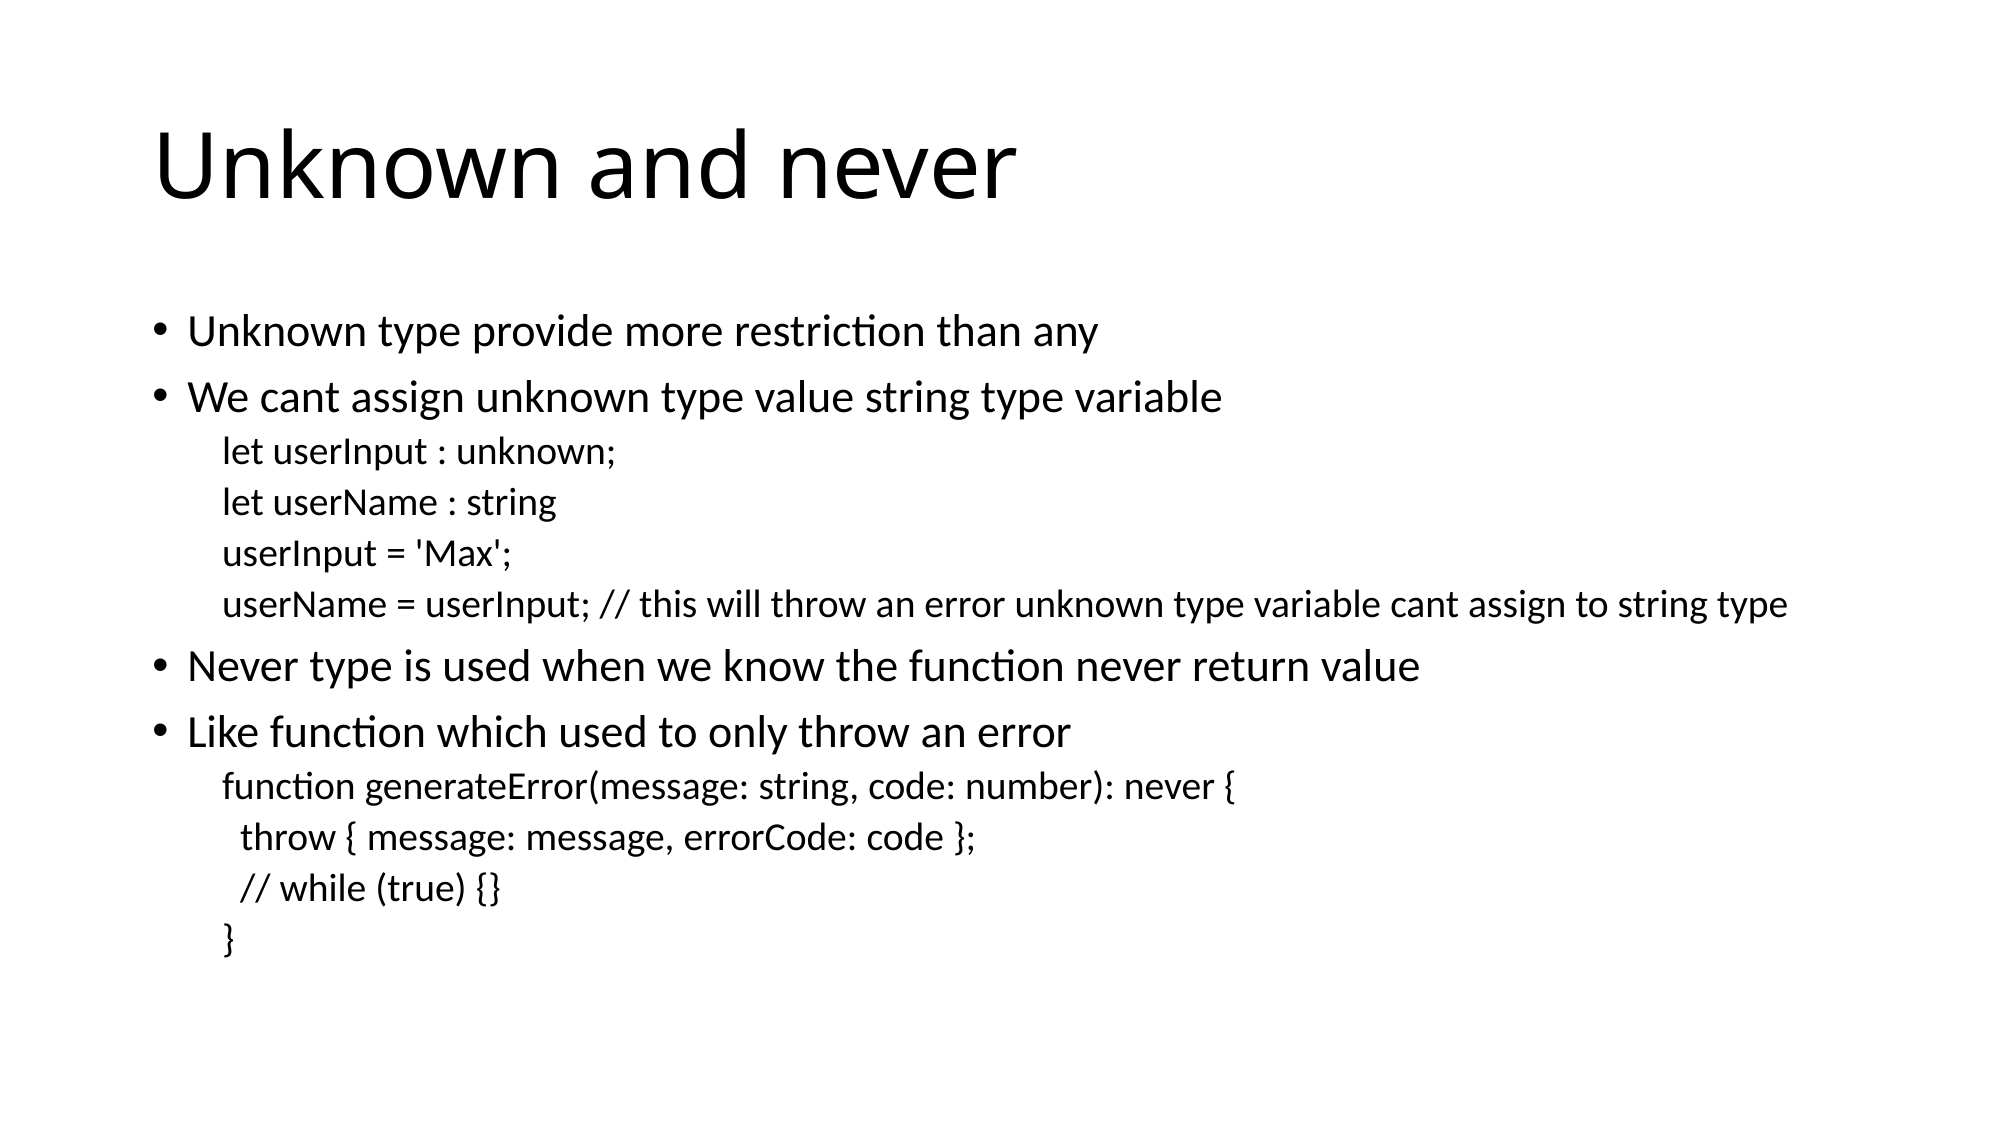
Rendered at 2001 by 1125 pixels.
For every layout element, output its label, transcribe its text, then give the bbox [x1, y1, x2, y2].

title Unknown and never [137, 59, 1863, 278]
list Unknown type provide more restriction than any We cant assign unknown type value string type variable let userInput : unknown; let userName : string userInput = 'Max'; userName = userInput; // this will throw an error unknown type variable cant assign to string type Never type is used when we know the function never return value Like function which used to only throw an error function generateError(message: string, code: number): never { throw { message: message, errorCode: code }; // while (true) {} } [137, 299, 1863, 1014]
